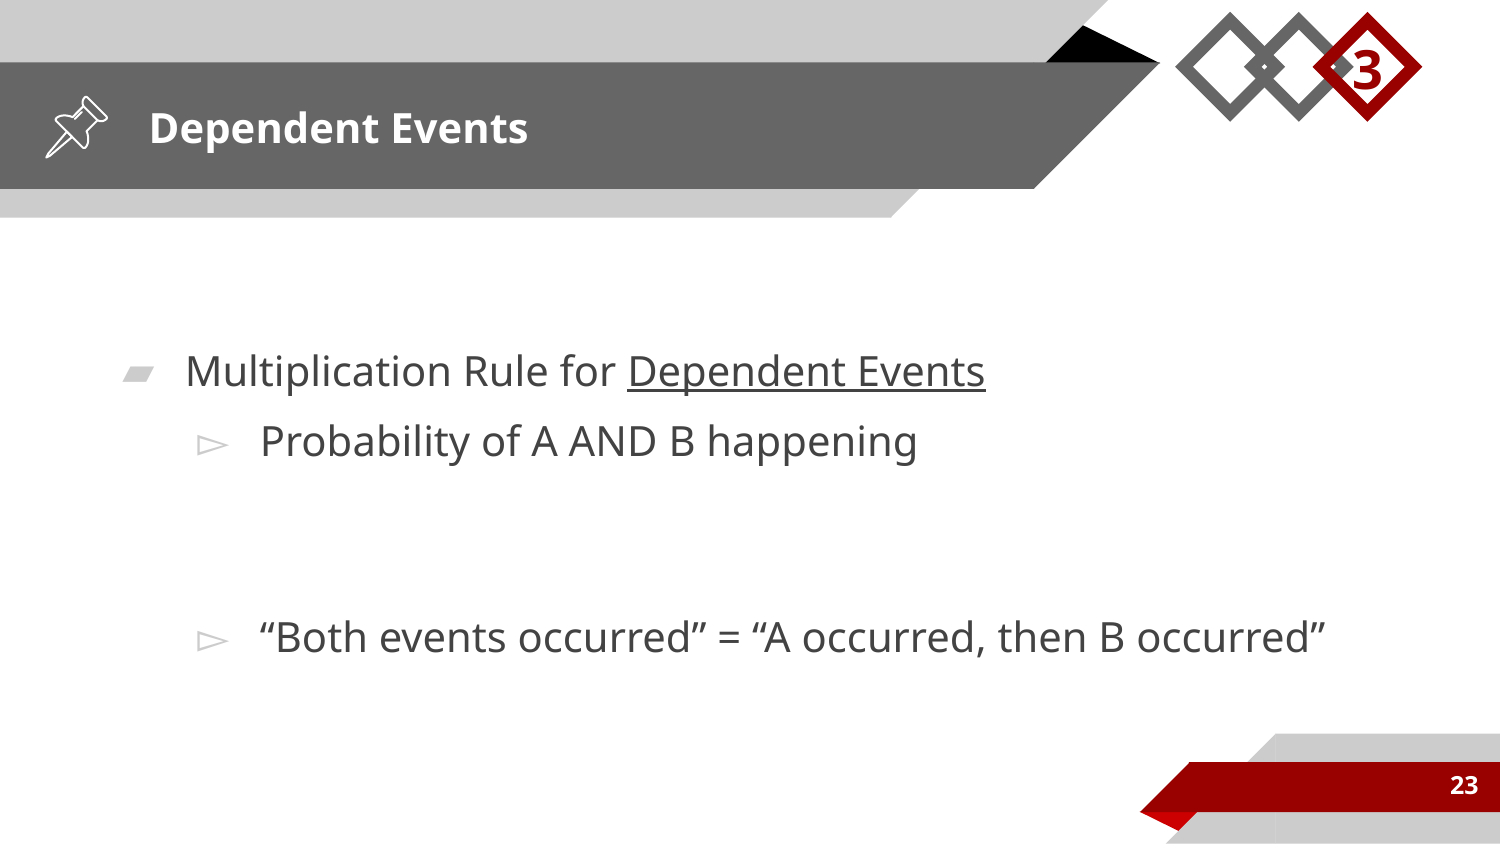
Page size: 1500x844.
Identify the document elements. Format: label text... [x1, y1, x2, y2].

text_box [45, 96, 108, 158]
slide_number 23 [1249, 760, 1494, 813]
title Dependent Events [133, 64, 1035, 190]
text_box 3 [1337, 7, 1402, 19]
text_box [1183, 20, 1414, 114]
